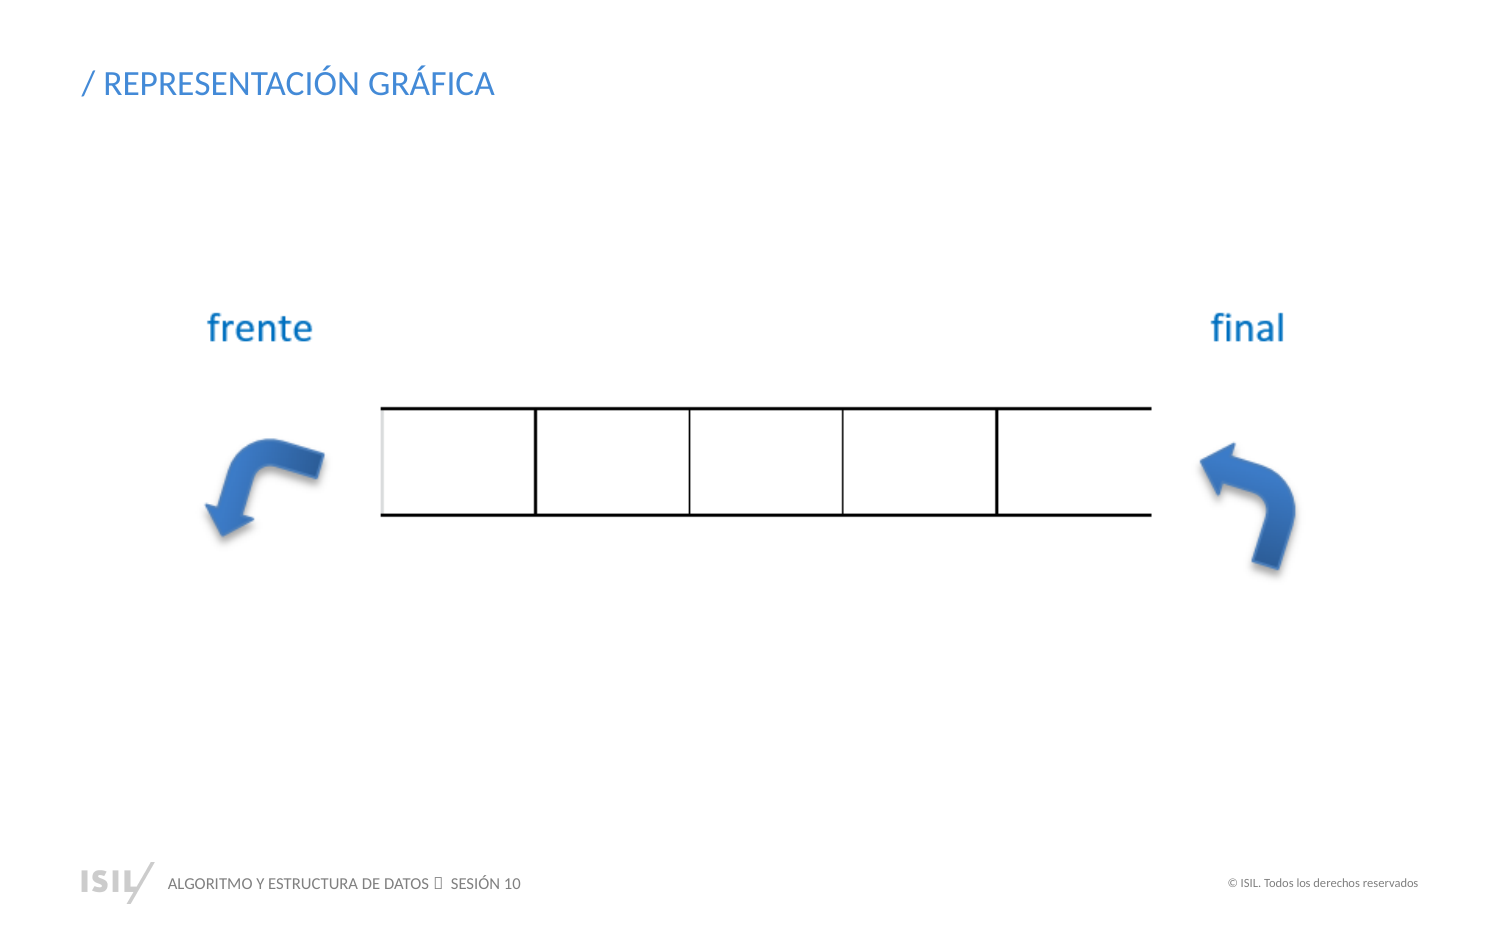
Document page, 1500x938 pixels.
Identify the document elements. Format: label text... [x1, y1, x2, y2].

picture [133, 260, 1367, 677]
text_box / REPRESENTACIÓN GRÁFICA [66, 52, 1249, 110]
